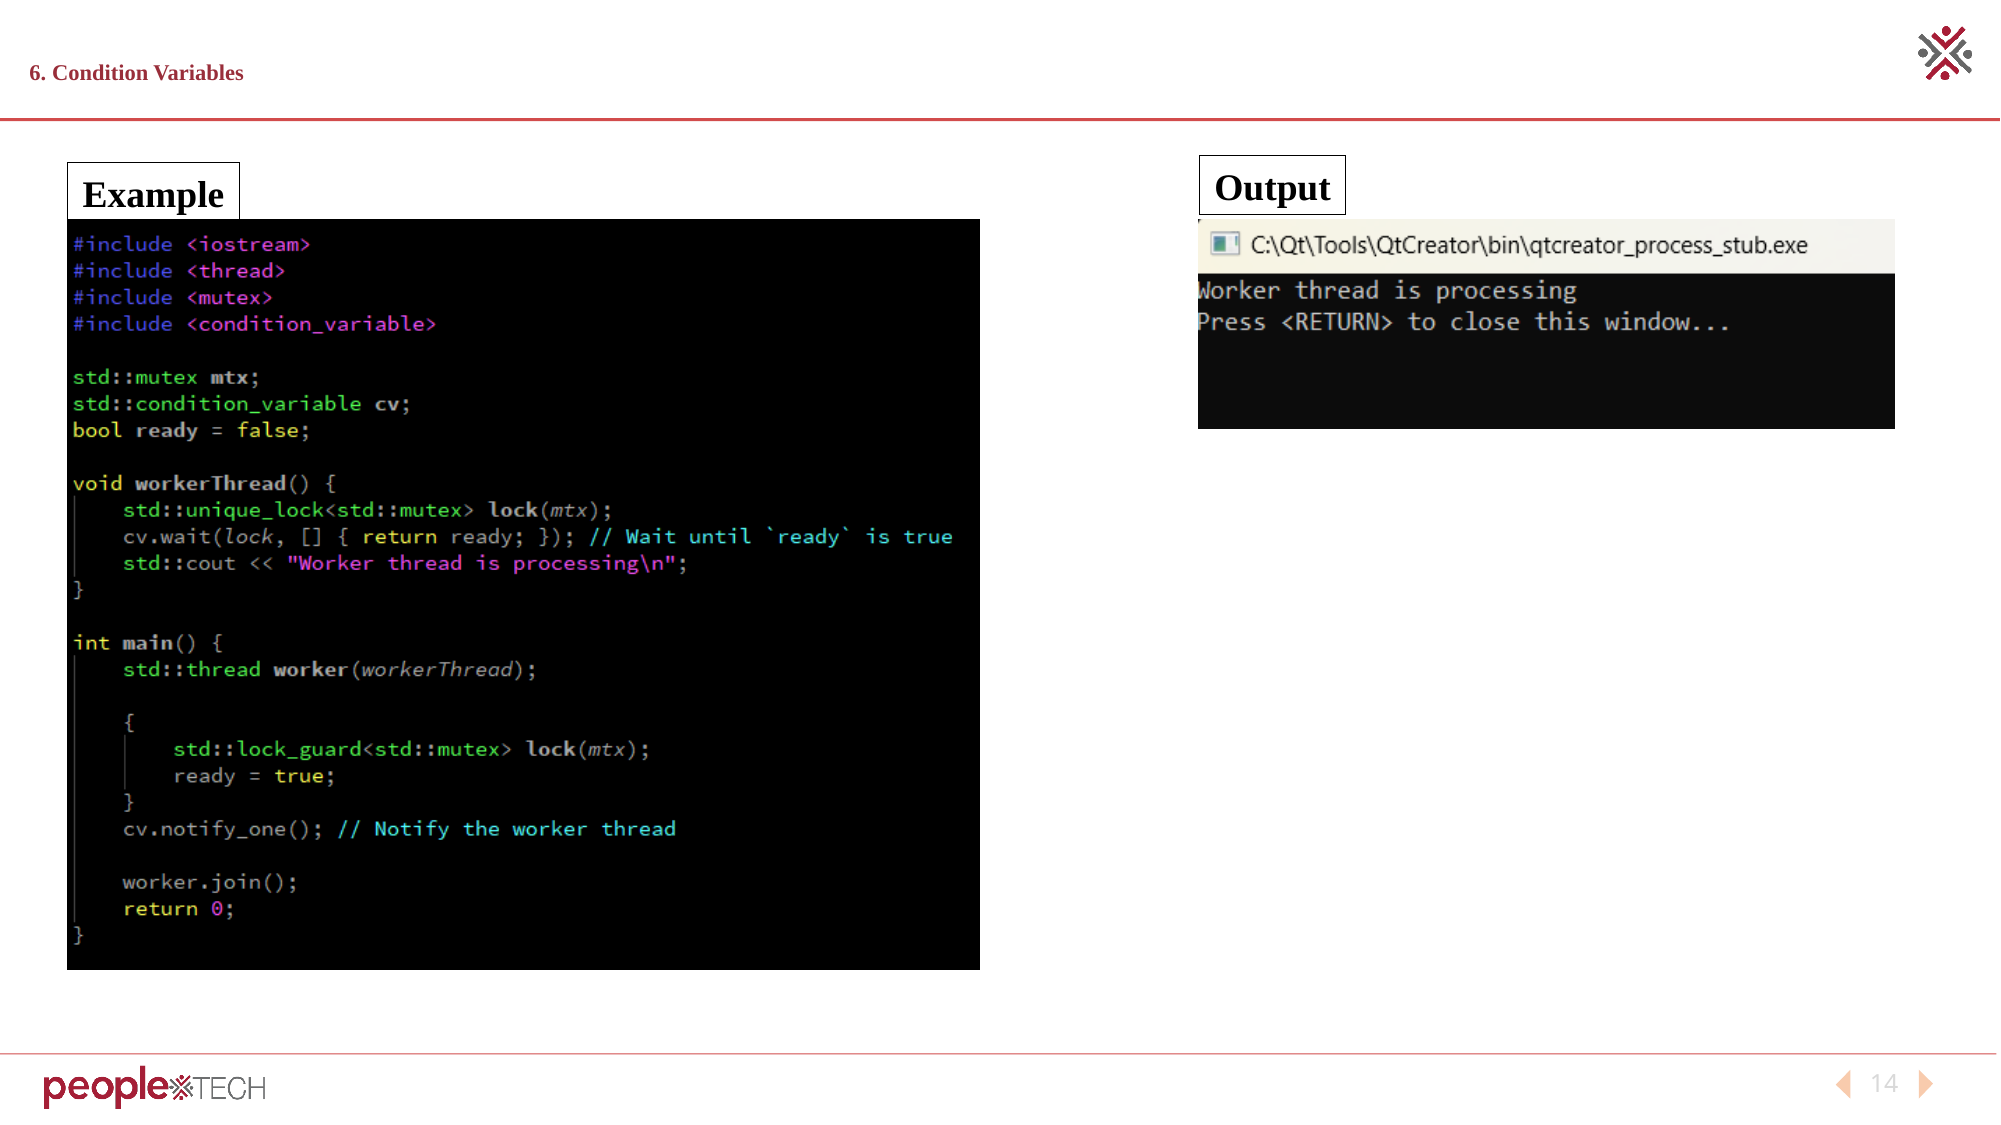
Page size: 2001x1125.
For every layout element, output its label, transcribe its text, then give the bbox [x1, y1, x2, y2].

text_box Example [67, 162, 240, 219]
picture [1198, 219, 1895, 429]
picture [1918, 26, 1972, 80]
text_box Output [1199, 155, 1346, 215]
title 6. Condition Variables [14, 31, 1842, 118]
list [67, 219, 980, 970]
picture [31, 1059, 275, 1115]
